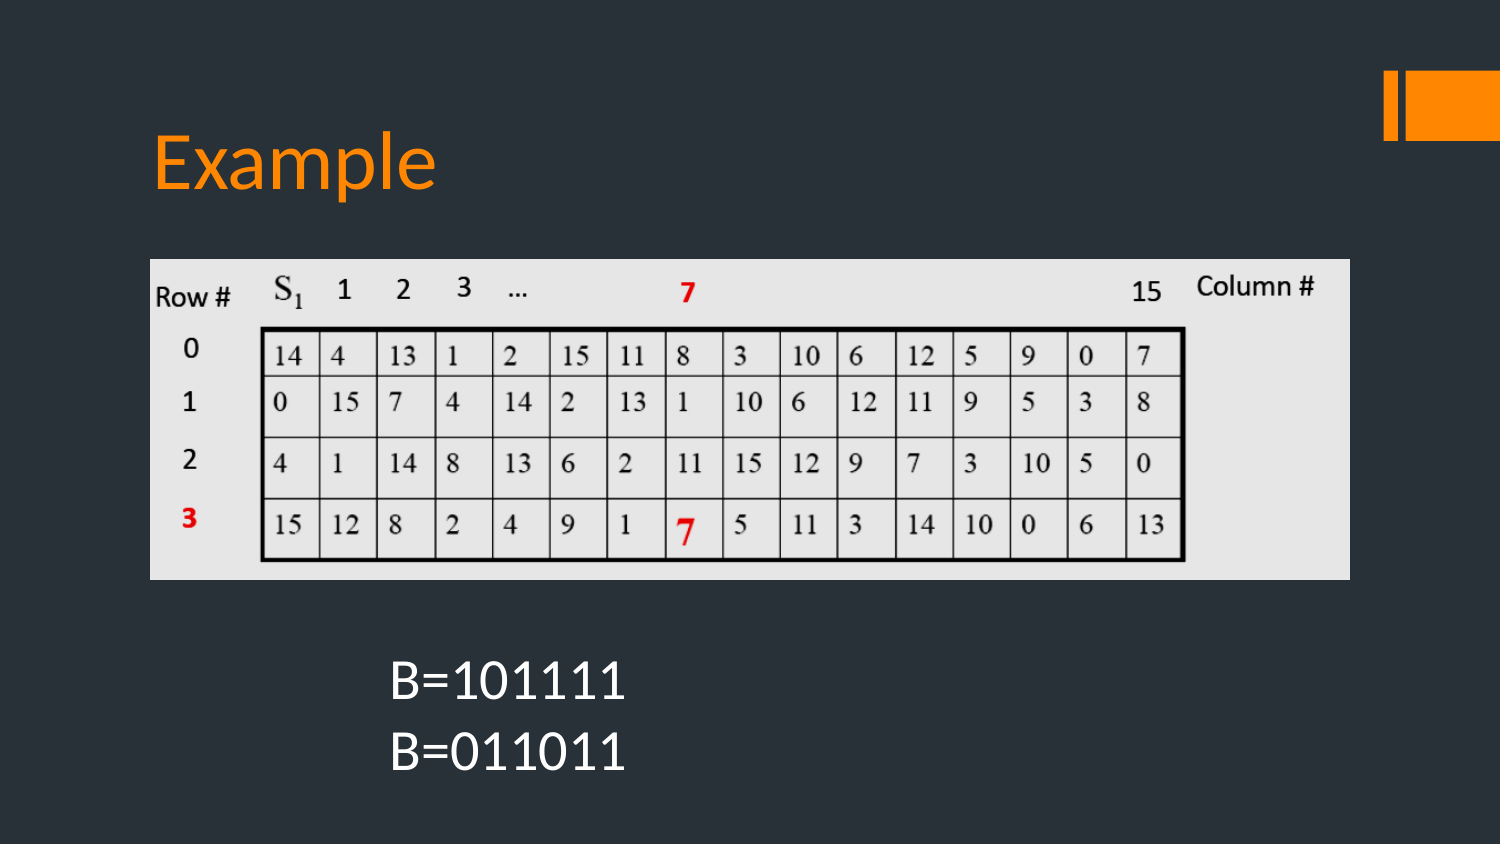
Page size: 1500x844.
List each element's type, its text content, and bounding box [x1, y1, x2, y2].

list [149, 259, 1351, 580]
title Example [137, 71, 1338, 214]
text_box B=101111 B=011011 [375, 634, 1075, 789]
